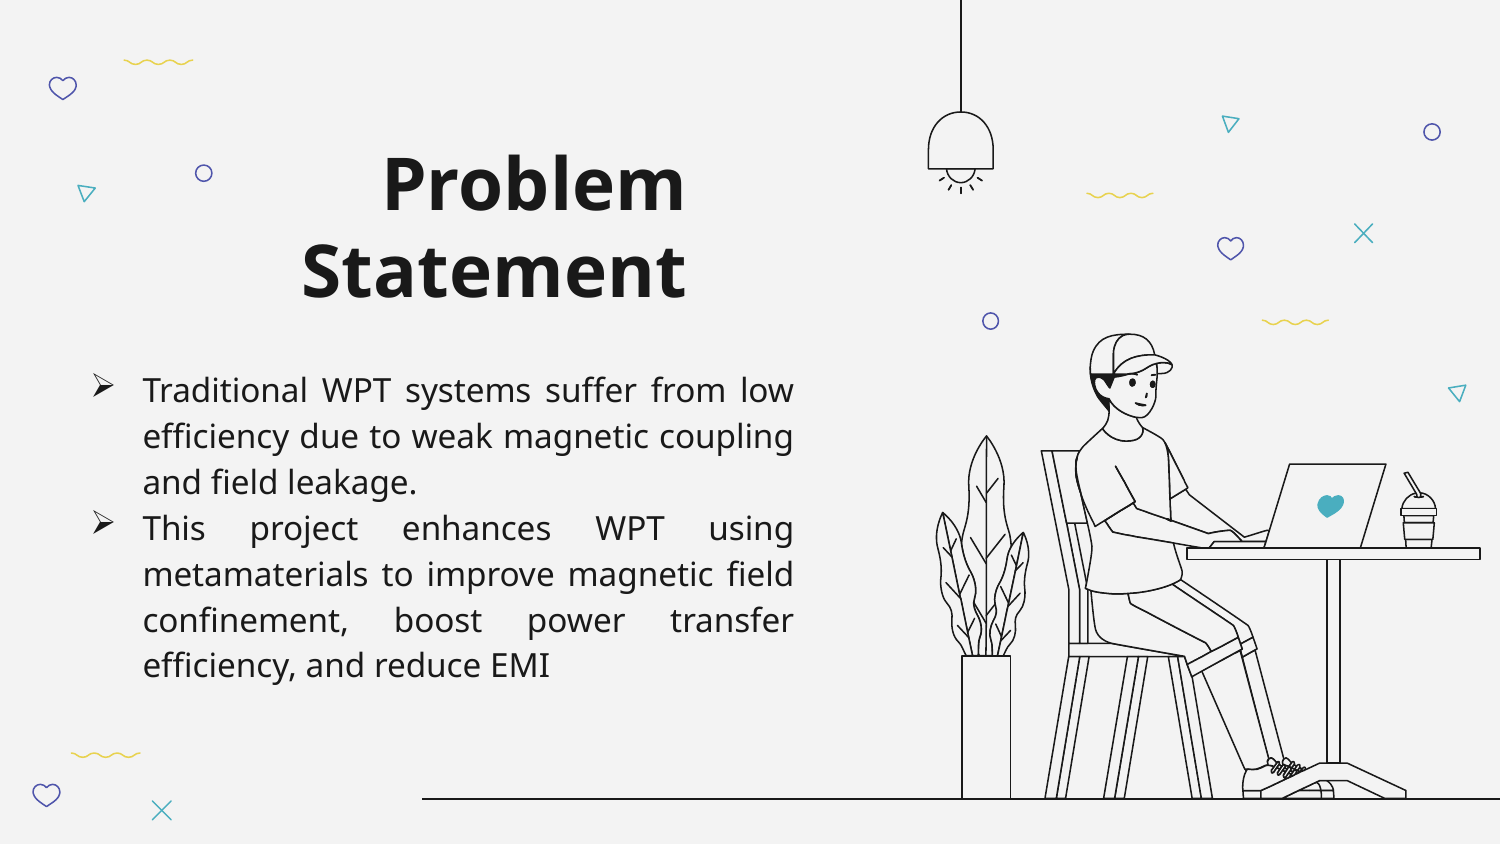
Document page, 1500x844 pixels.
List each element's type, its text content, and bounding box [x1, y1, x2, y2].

subtitle Traditional WPT systems suffer from low efficiency due to weak magnetic coupling and field leakage. This project enhances WPT using metamaterials to improve magnetic field confinement, boost power transfer efficiency, and reduce EMI [52, 348, 416, 468]
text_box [421, 0, 1500, 820]
title Problem Statement [15, 220, 416, 328]
